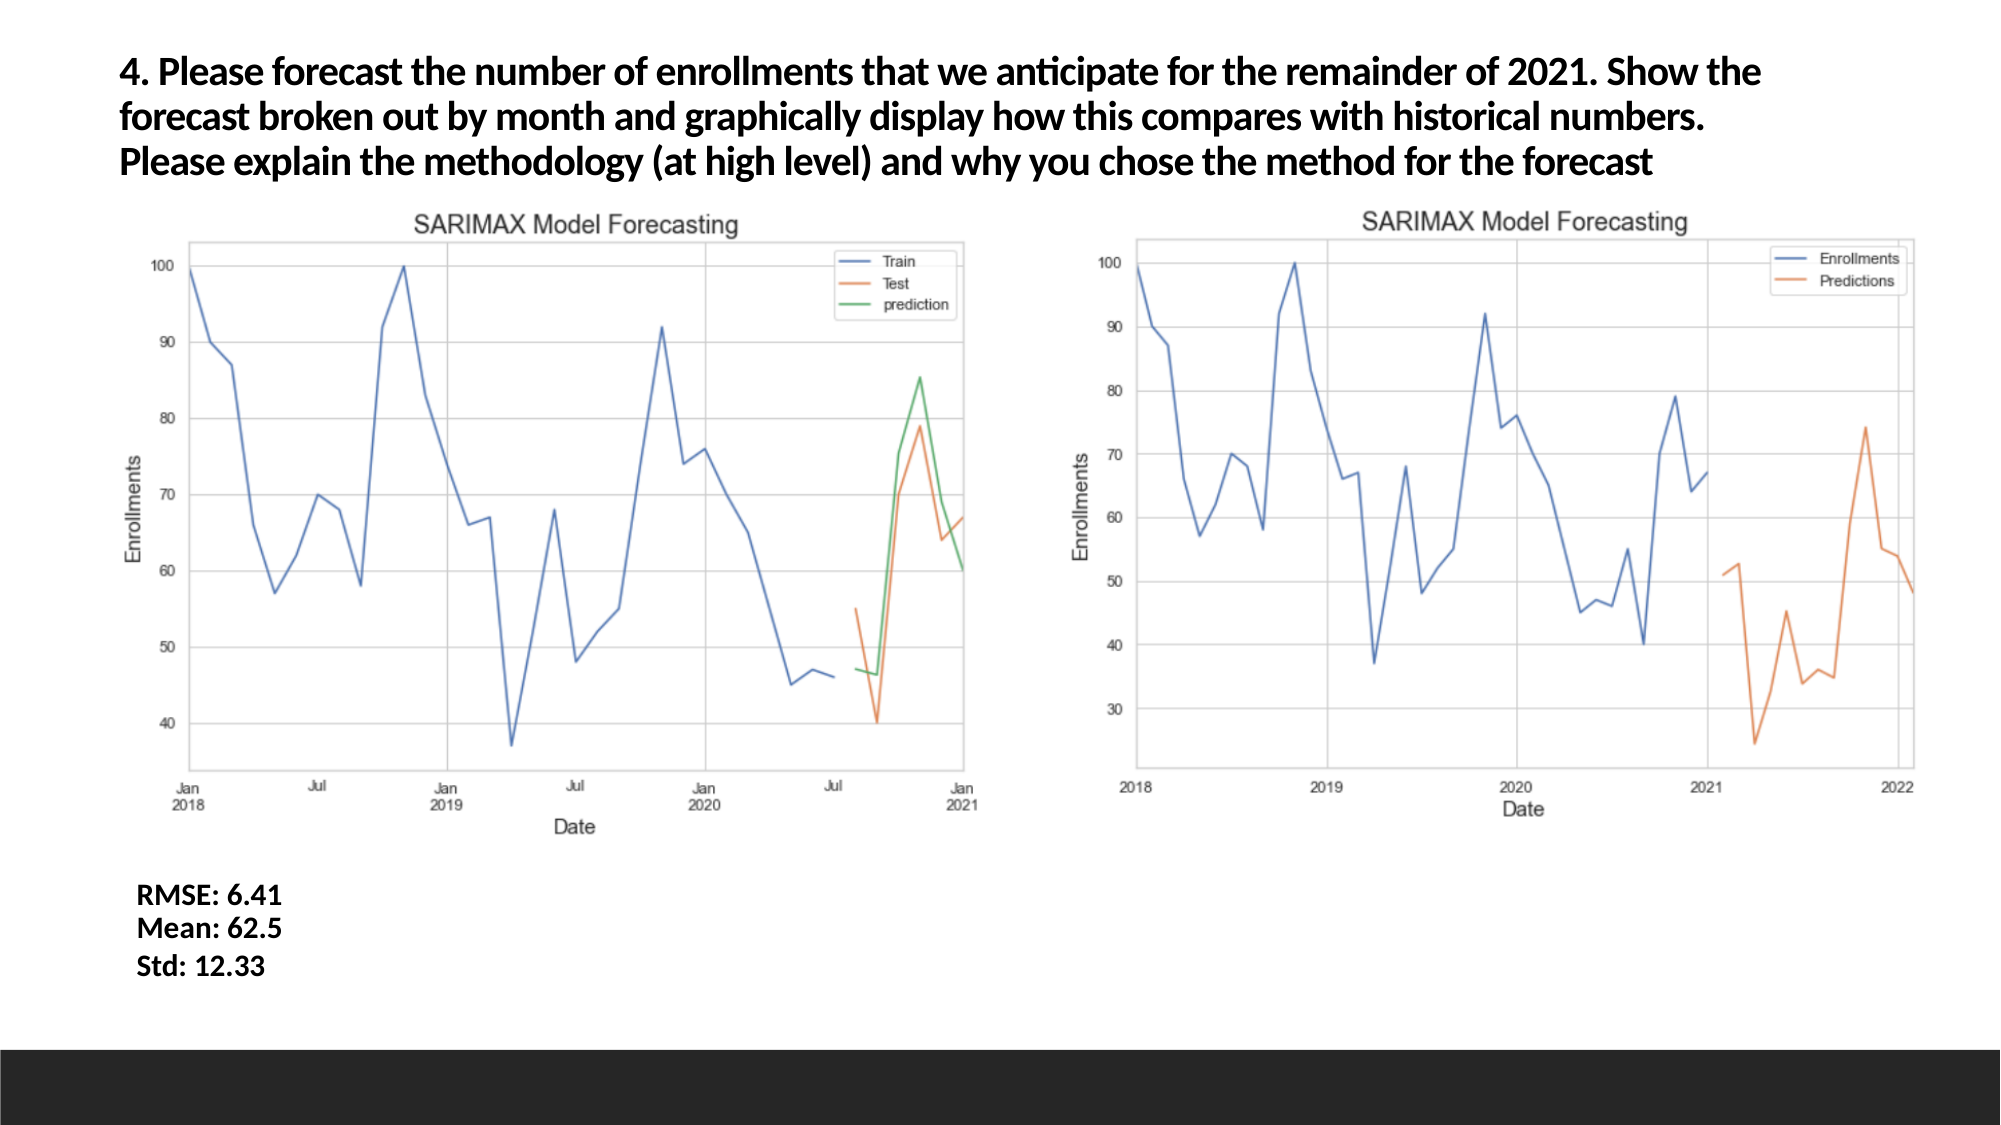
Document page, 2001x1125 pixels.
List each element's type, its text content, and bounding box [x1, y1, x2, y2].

text_box Mean: 62.5 Std: 12.33 [121, 899, 357, 1027]
picture [108, 189, 1946, 857]
text_box 4. Please forecast the number of enrollments that we anticipate for the remainder of 2021. Show the forecast broken out by month and graphically display how this compares with historical numbers. Please explain the methodology (at high level) and why you chose the method for the forecast [104, 42, 1830, 180]
text_box RMSE: 6.41 [121, 867, 357, 899]
